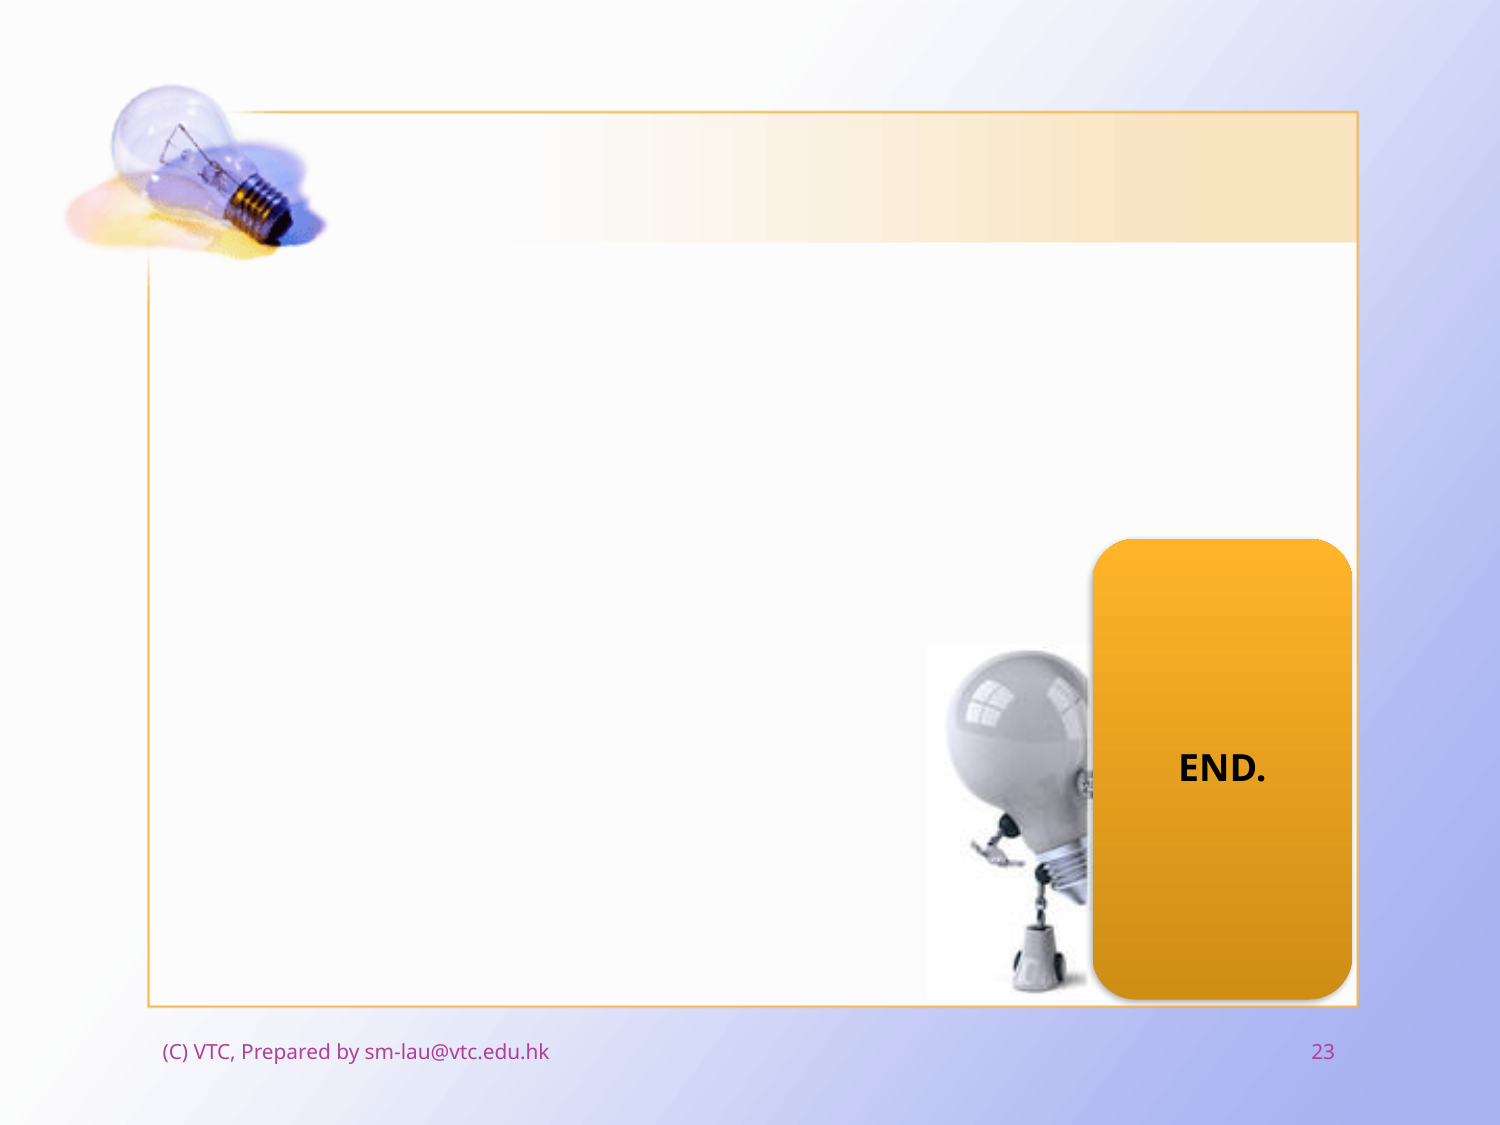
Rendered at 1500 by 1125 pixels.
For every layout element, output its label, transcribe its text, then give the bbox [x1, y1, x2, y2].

footer (C) VTC, Prepared by sm-lau@vtc.edu.hk [147, 1024, 1226, 1076]
picture [0, 0, 1500, 1125]
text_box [1092, 538, 1353, 1000]
slide_number 23 [1237, 1024, 1351, 1076]
